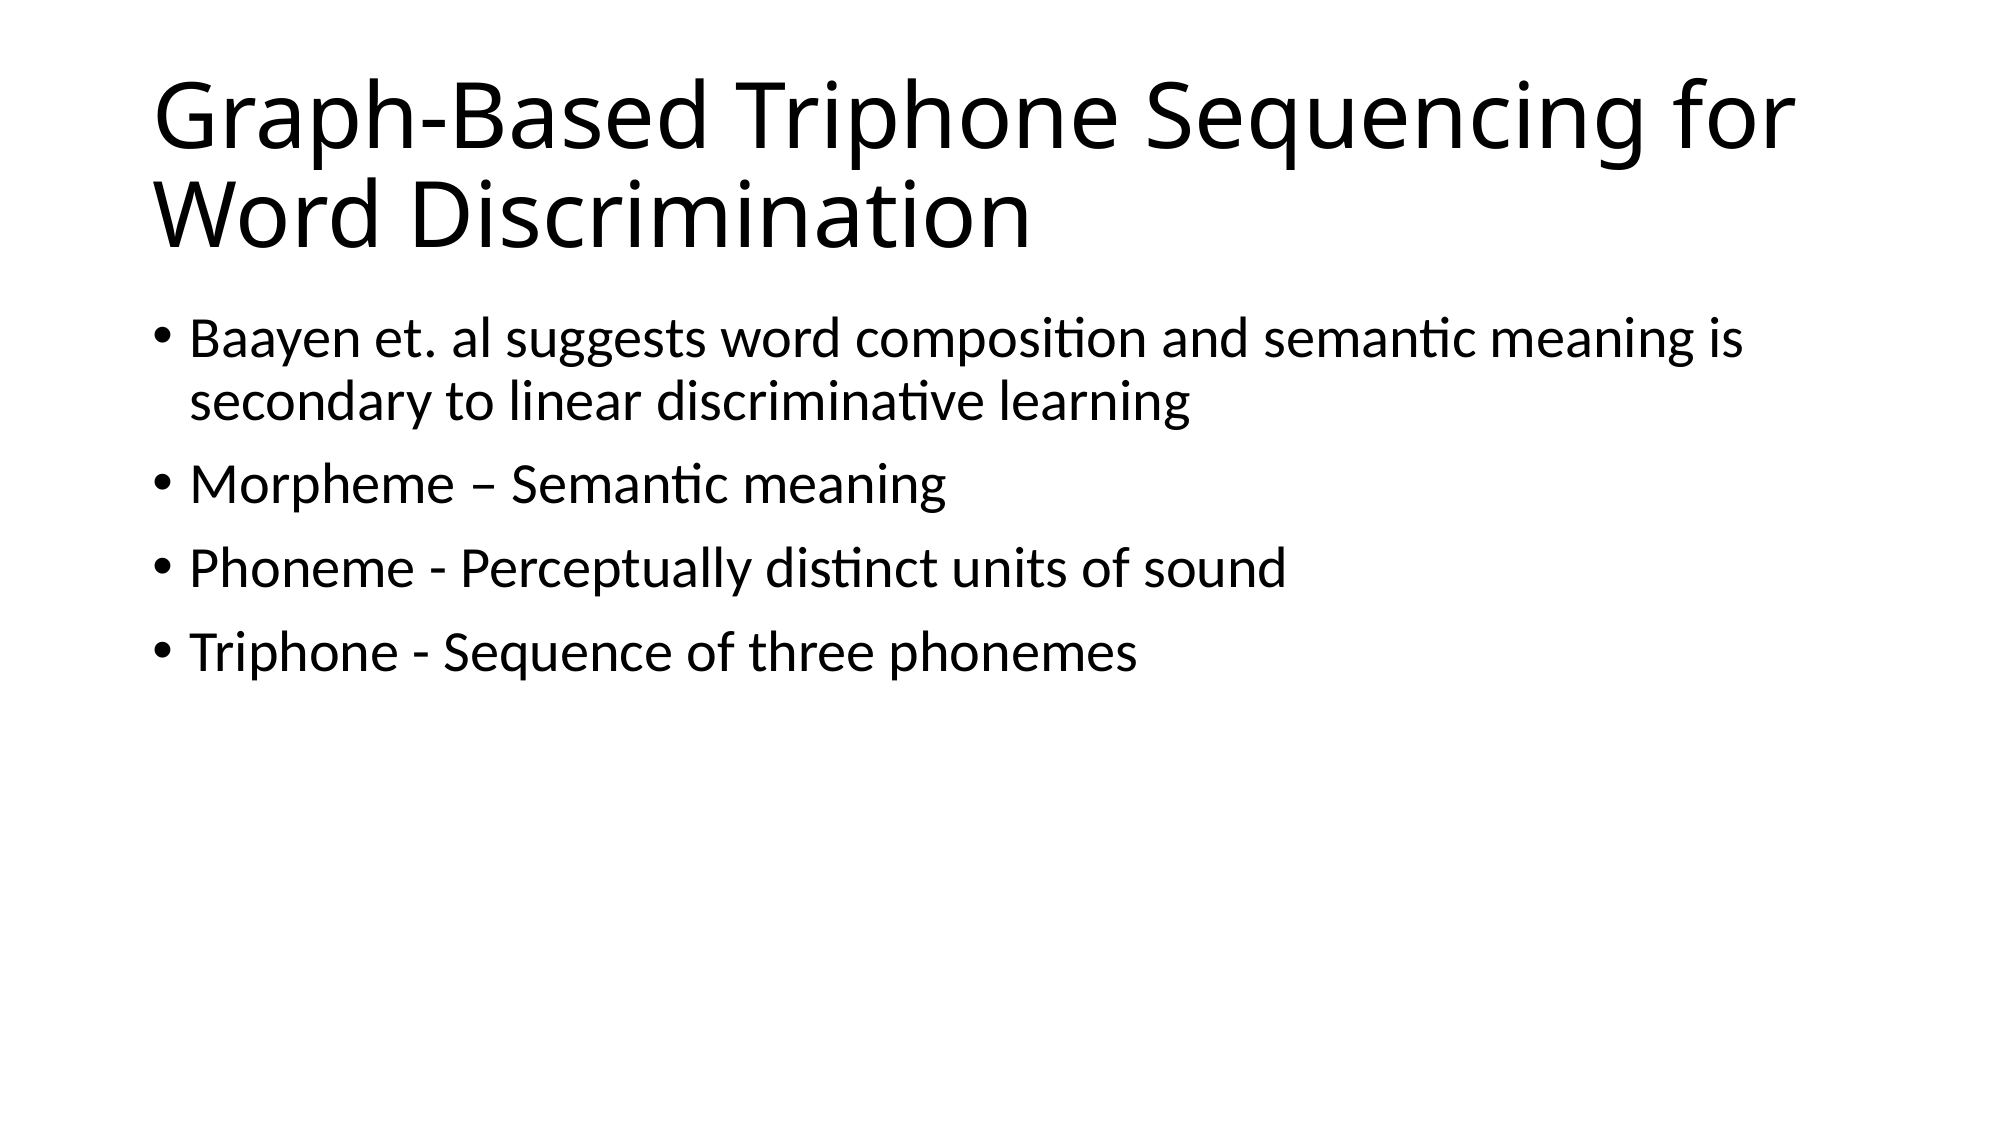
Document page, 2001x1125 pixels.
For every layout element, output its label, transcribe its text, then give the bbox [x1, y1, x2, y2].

list Baayen et. al suggests word composition and semantic meaning is secondary to linear discriminative learning Morpheme – Semantic meaning Phoneme - Perceptually distinct units of sound Triphone - Sequence of three phonemes [137, 299, 1863, 1014]
title Graph-Based Triphone Sequencing for Word Discrimination [137, 59, 1863, 278]
